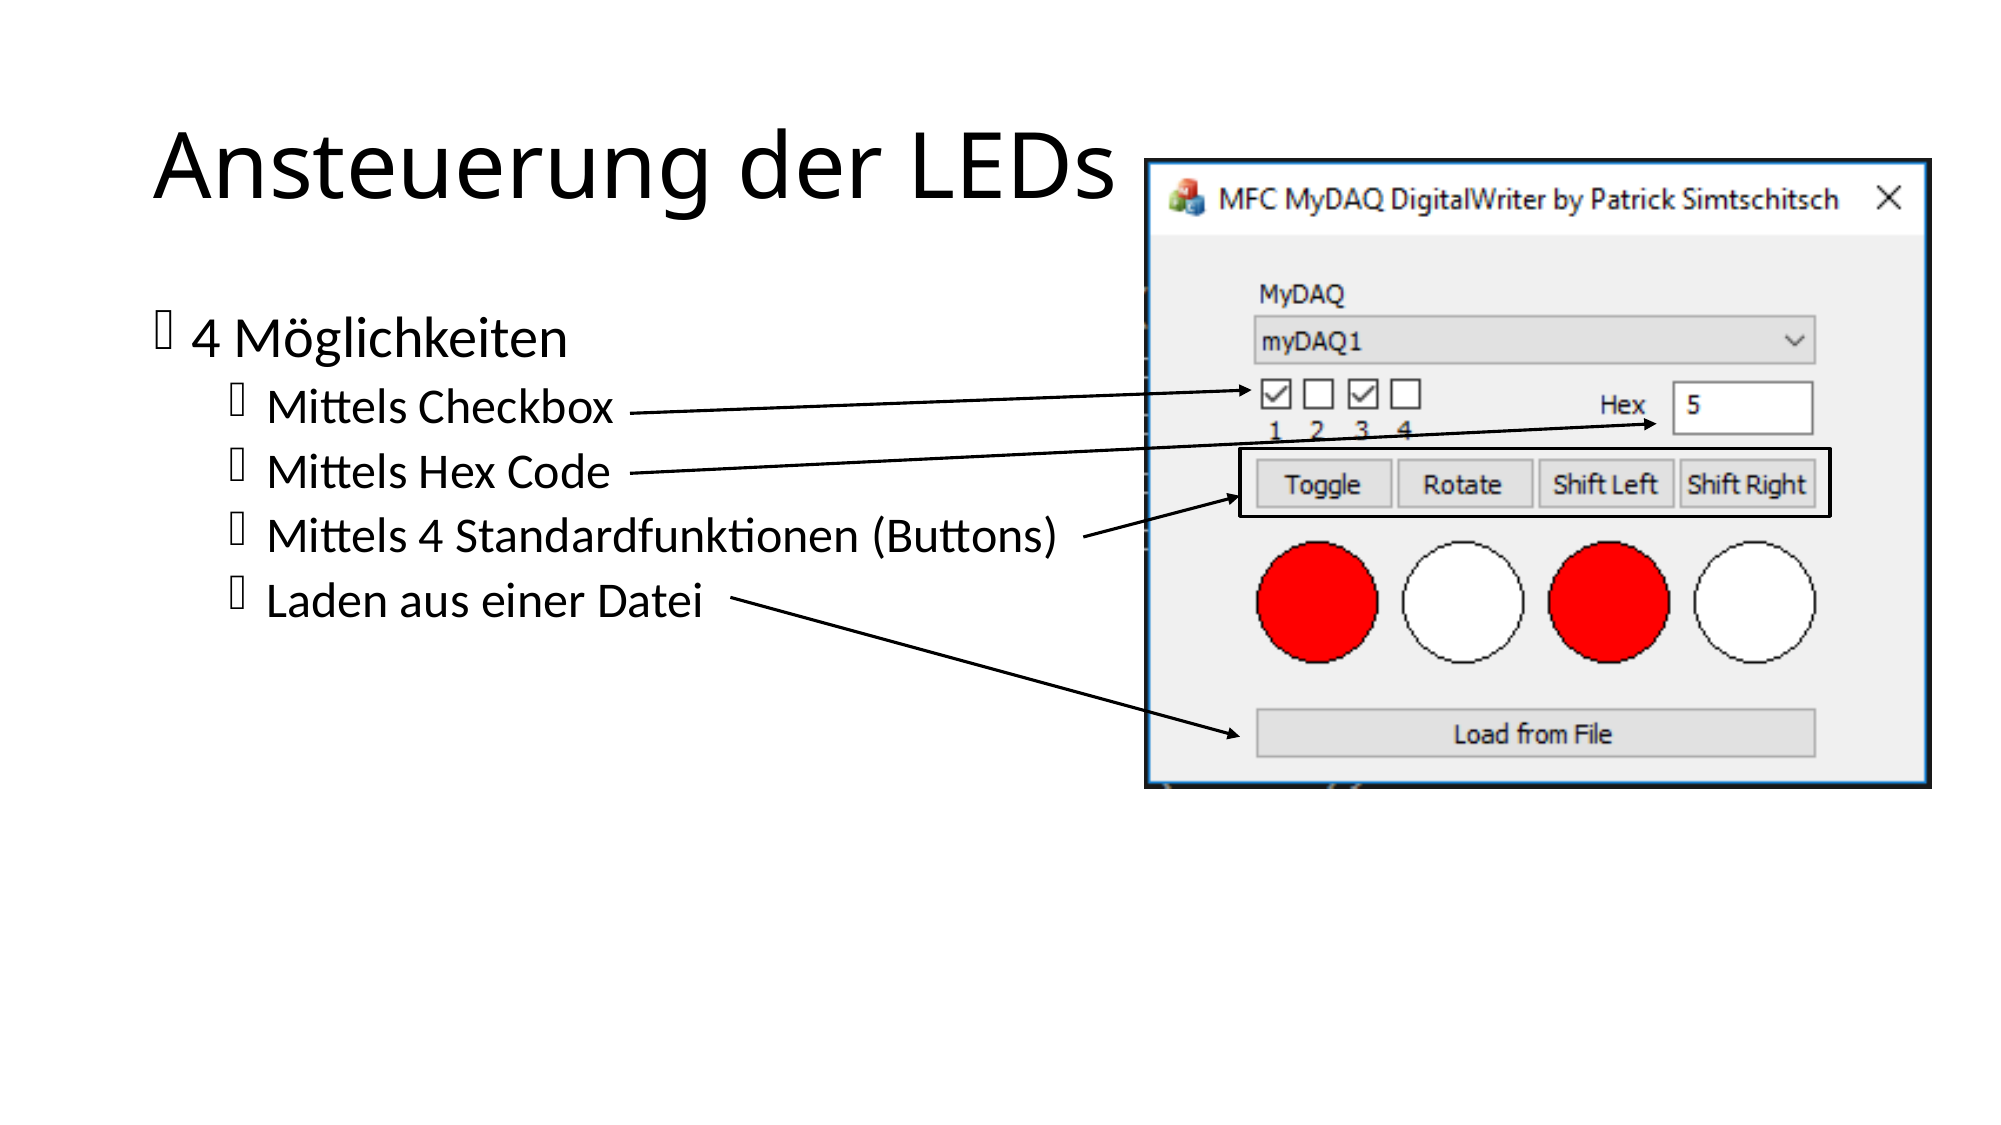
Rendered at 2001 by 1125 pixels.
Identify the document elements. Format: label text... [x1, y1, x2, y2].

picture [1144, 158, 1932, 789]
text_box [730, 597, 1240, 737]
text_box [629, 389, 1252, 414]
list 4 Möglichkeiten Mittels Checkbox Mittels Hex Code Mittels 4 Standardfunktionen (Buttons) Laden aus einer Datei [138, 299, 1864, 1014]
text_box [1083, 495, 1240, 537]
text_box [629, 423, 1657, 474]
title Ansteuerung der LEDs [138, 60, 1864, 278]
